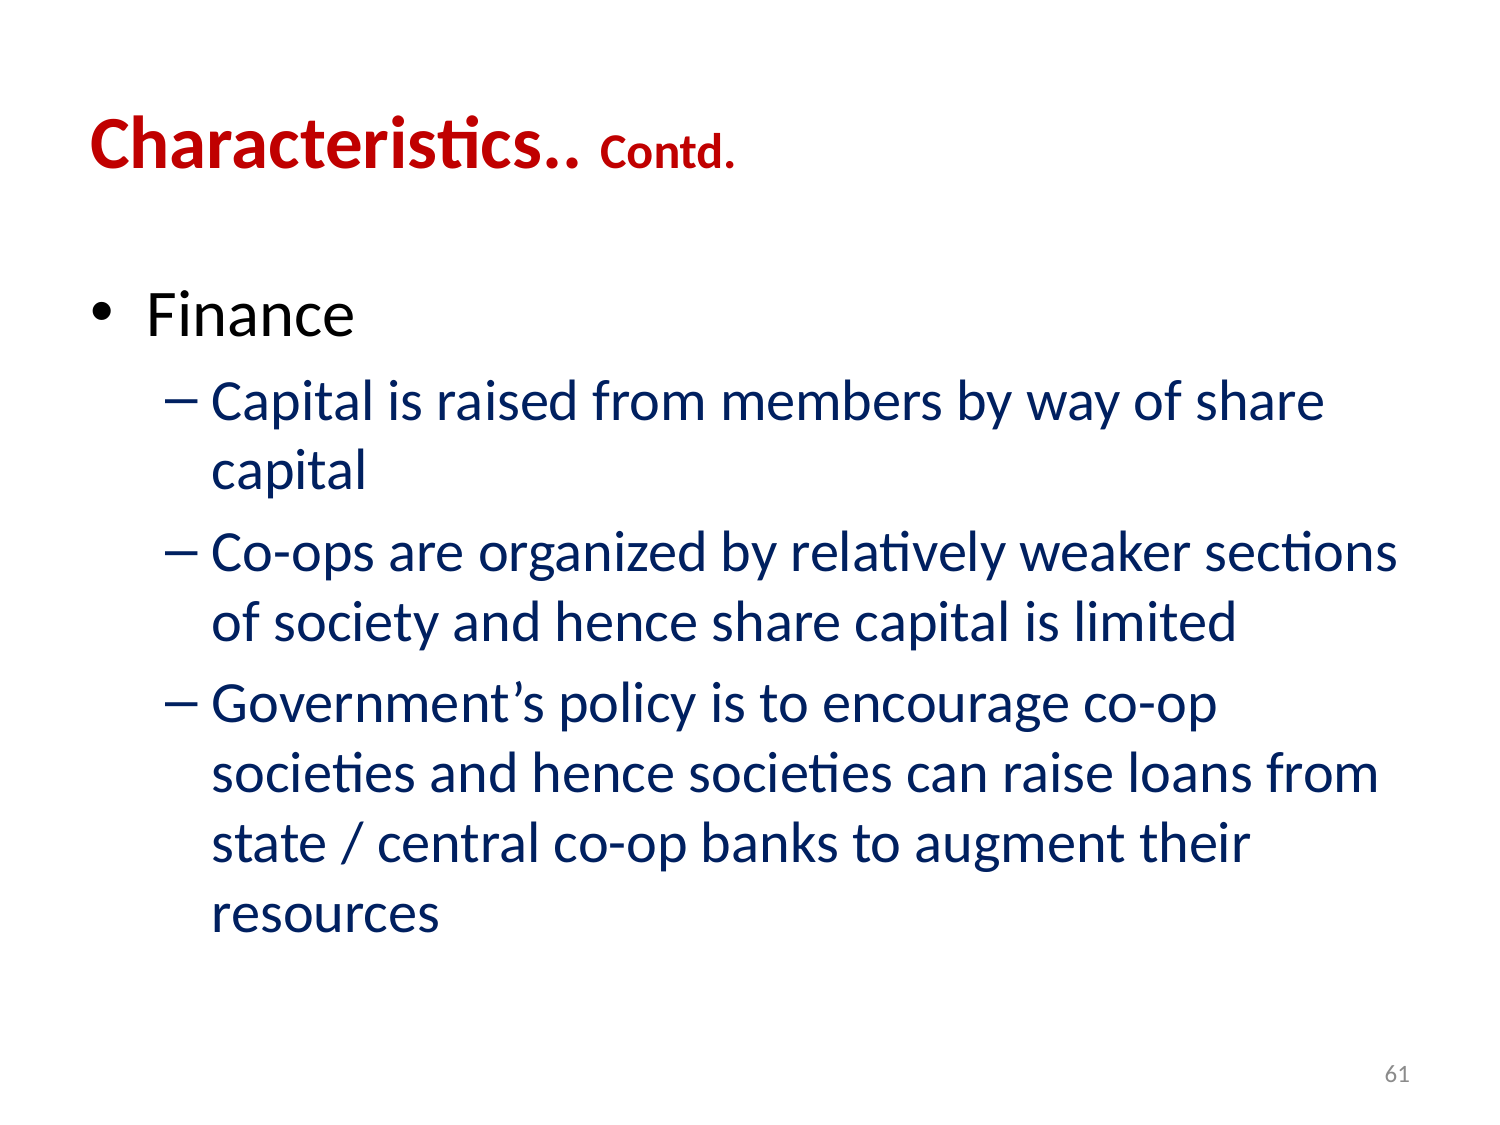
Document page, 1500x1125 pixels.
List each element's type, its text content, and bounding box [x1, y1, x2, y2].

title Characteristics.. Contd. [75, 45, 1425, 233]
slide_number 61 [1074, 1042, 1425, 1103]
list Finance Capital is raised from members by way of share capital Co-ops are organized by relatively weaker sections of society and hence share capital is limited Government’s policy is to encourage co-op societies and hence societies can raise loans from state / central co-op banks to augment their resources [75, 262, 1425, 1005]
